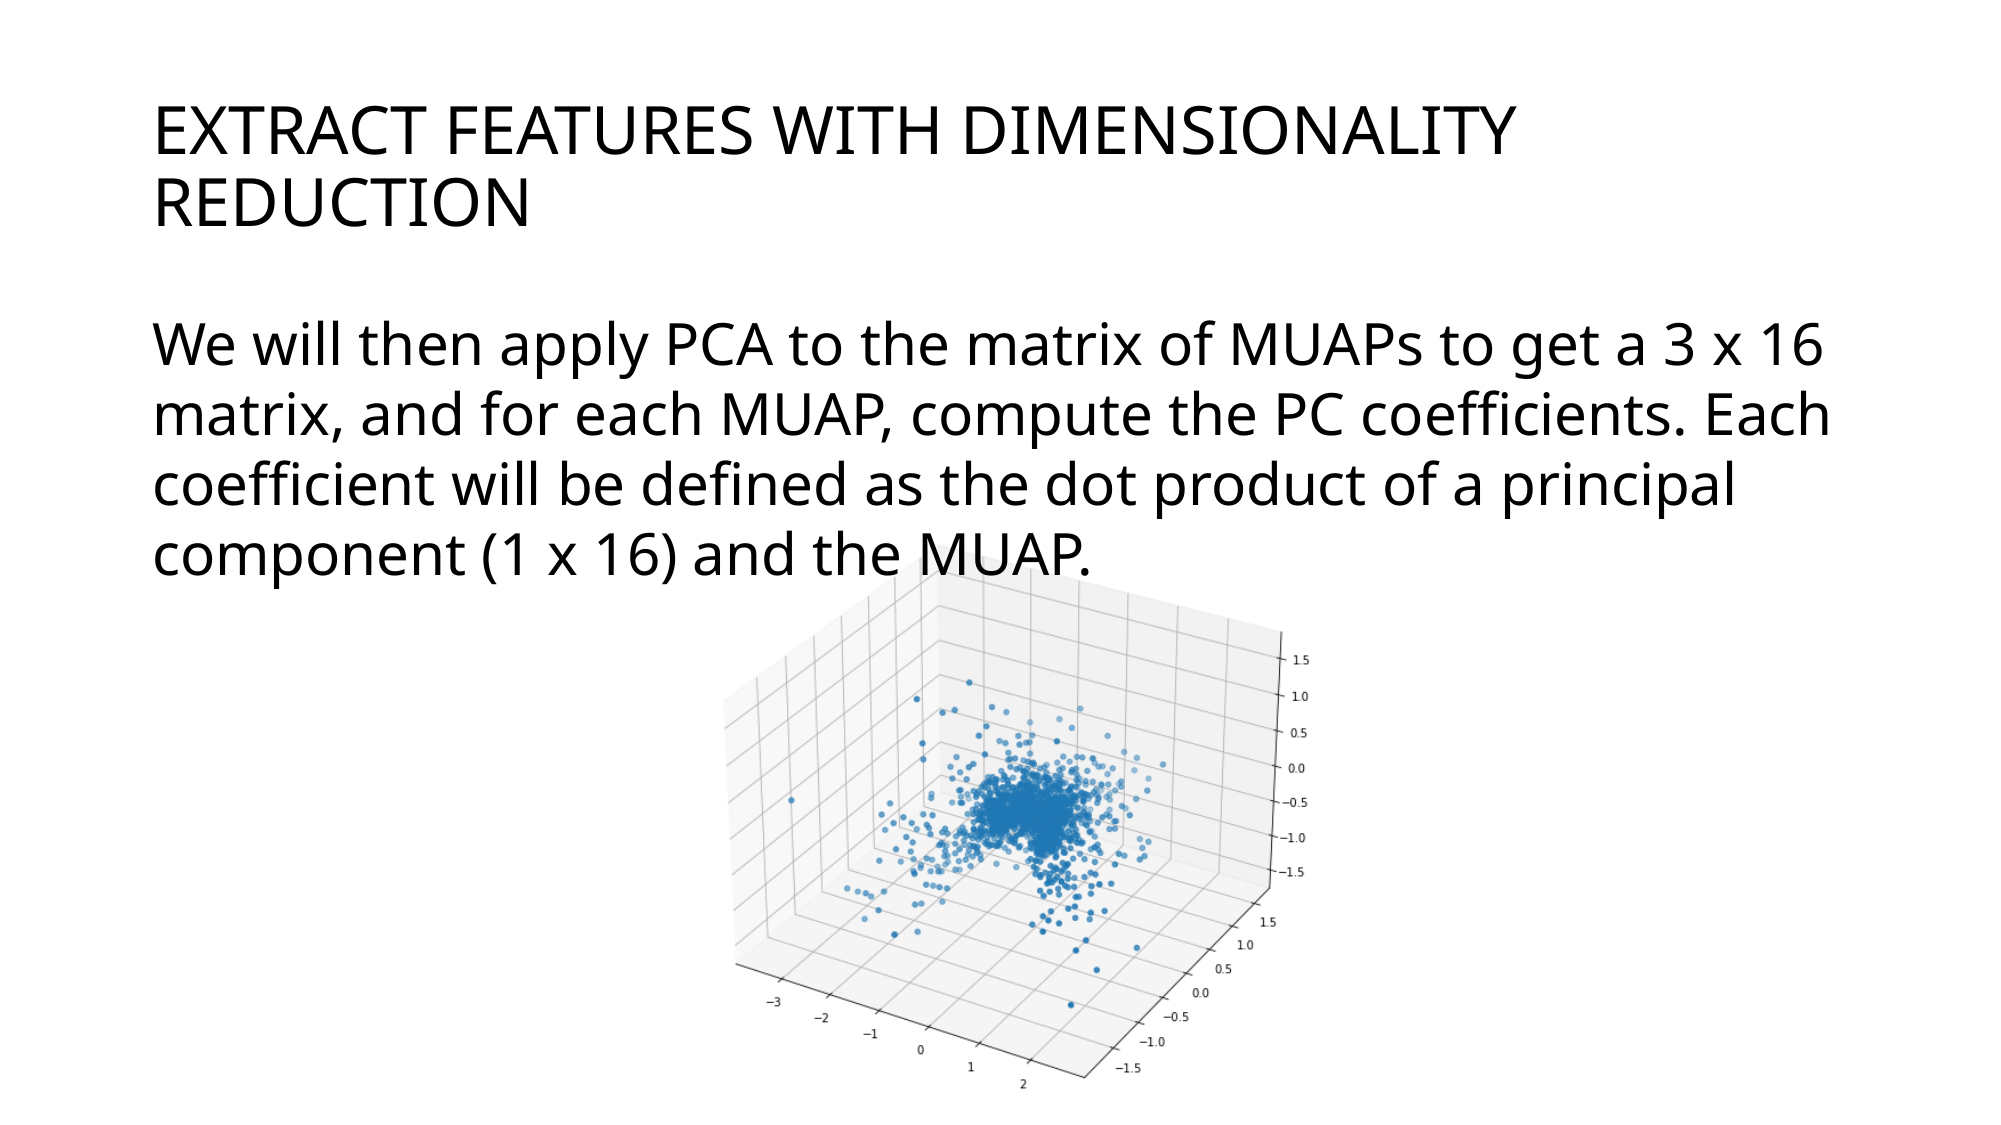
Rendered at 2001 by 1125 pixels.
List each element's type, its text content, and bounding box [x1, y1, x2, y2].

text_box We will then apply PCA to the matrix of MUAPs to get a 3 x 16 matrix, and for each MUAP, compute the PC coefficients. Each coefficient will be defined as the dot product of a principal component (1 x 16) and the MUAP. [137, 299, 1863, 595]
picture [681, 489, 1319, 1125]
title EXTRACT FEATURES WITH DIMENSIONALITY REDUCTION [137, 59, 1863, 278]
